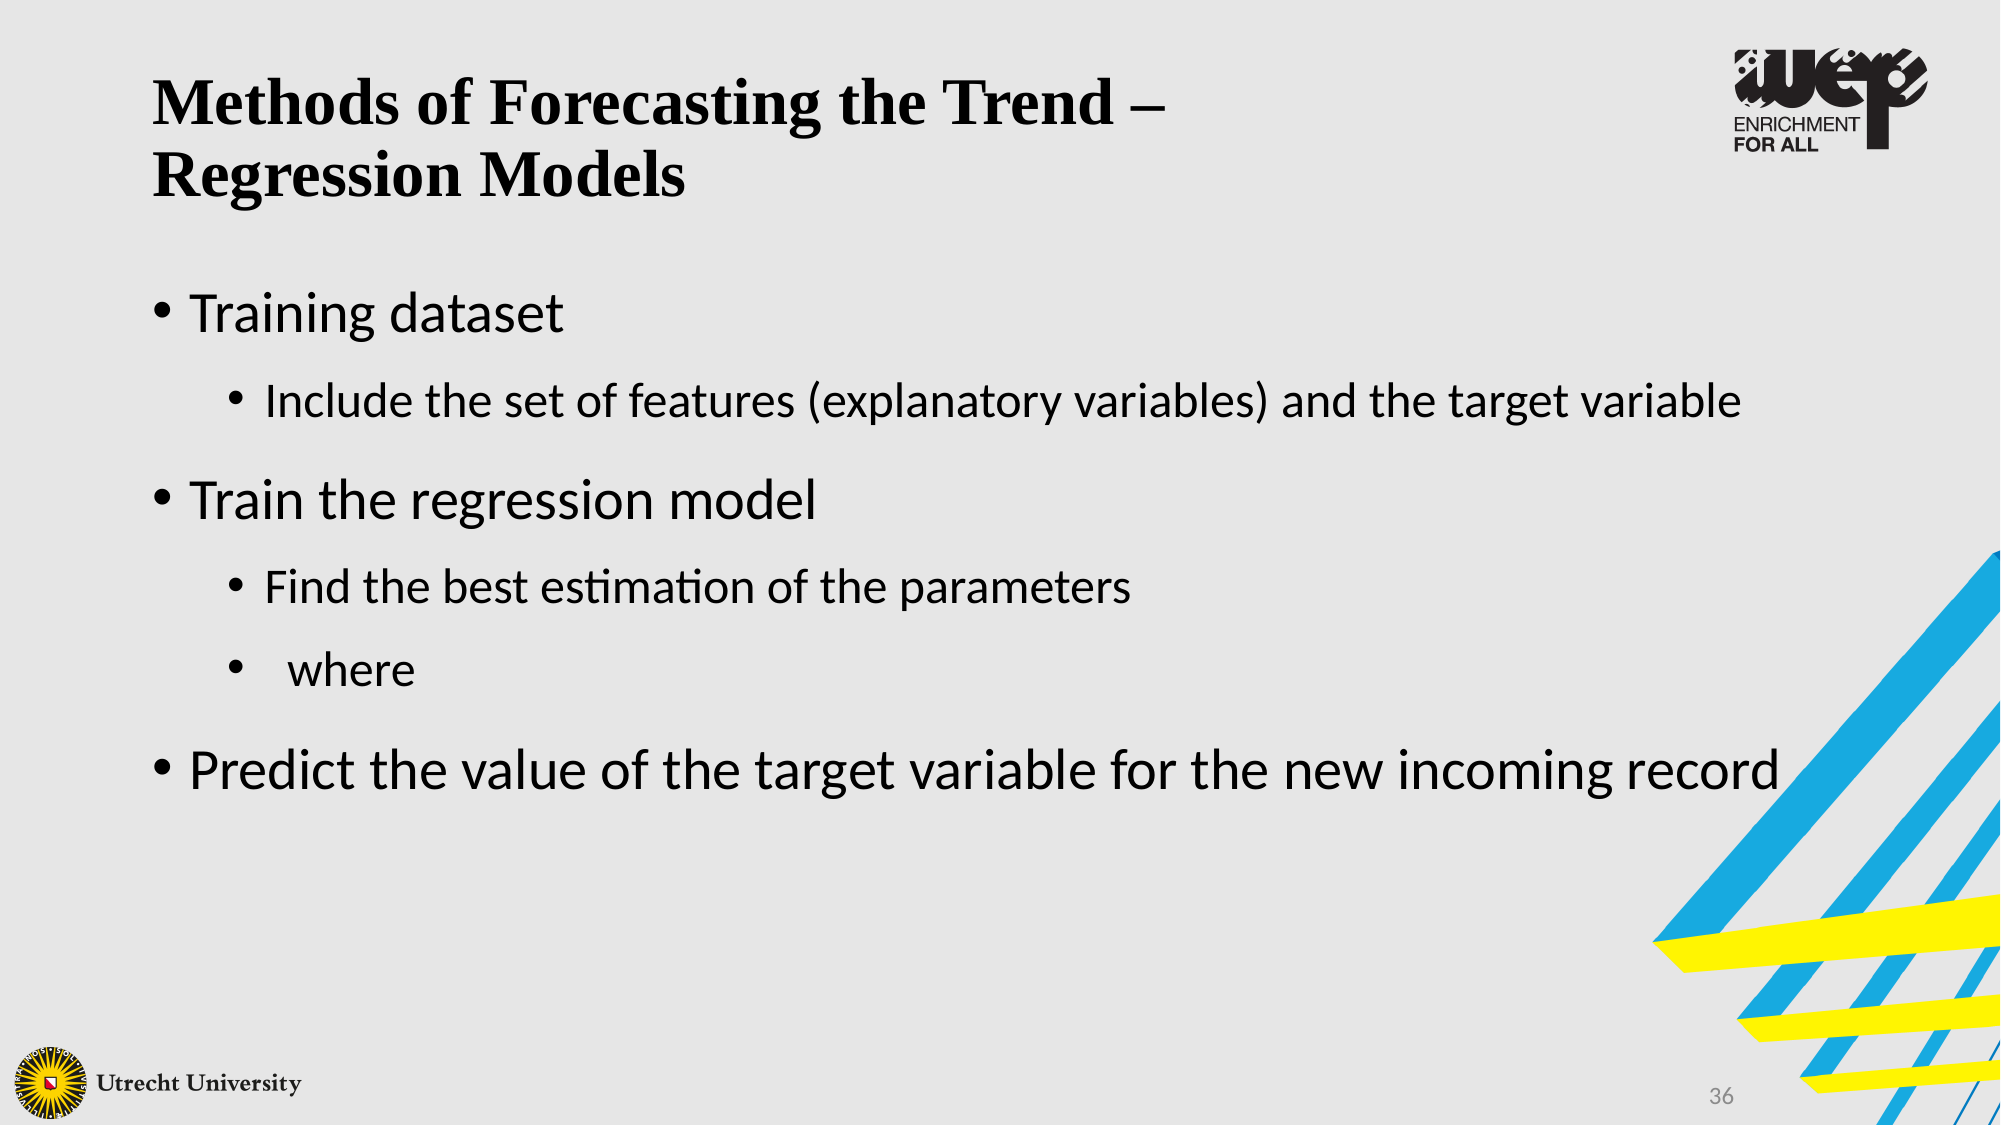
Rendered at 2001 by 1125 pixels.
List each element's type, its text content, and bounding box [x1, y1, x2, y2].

text_box Methods of Forecasting the Trend – Regression Models [137, 59, 1863, 206]
picture [0, 0, 2001, 1125]
slide_number 36 [1299, 1065, 1750, 1125]
